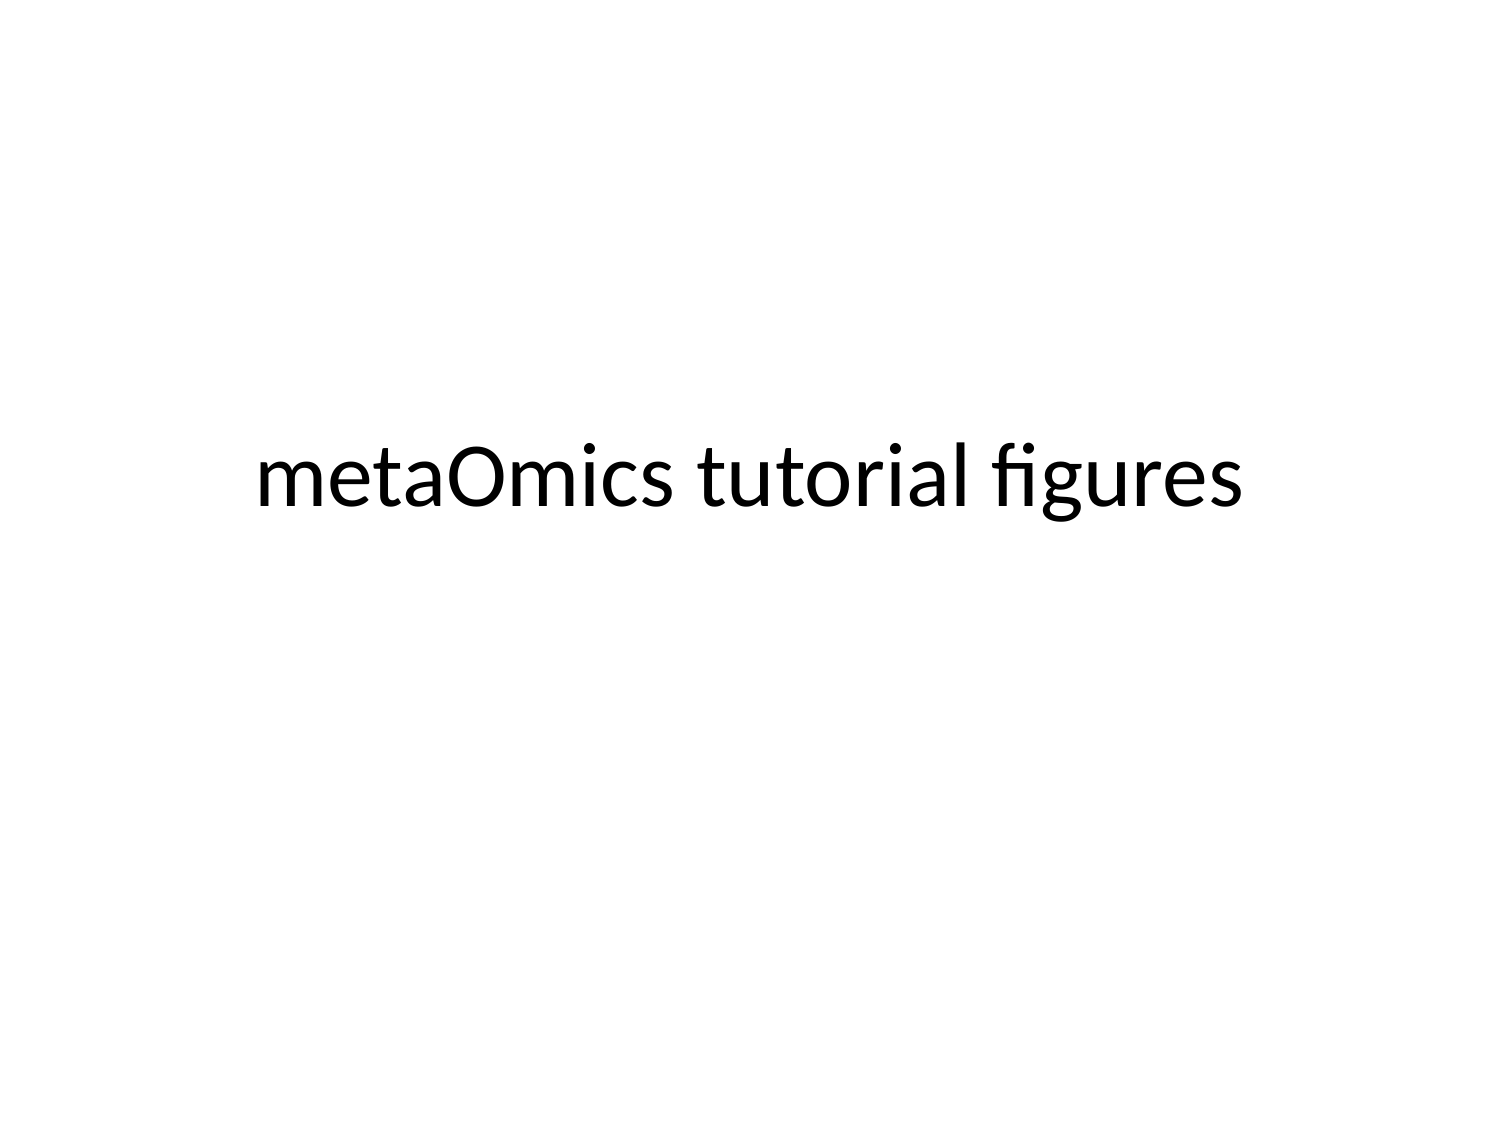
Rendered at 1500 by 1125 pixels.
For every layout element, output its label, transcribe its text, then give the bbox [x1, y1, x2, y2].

title metaOmics tutorial figures [112, 349, 1388, 591]
